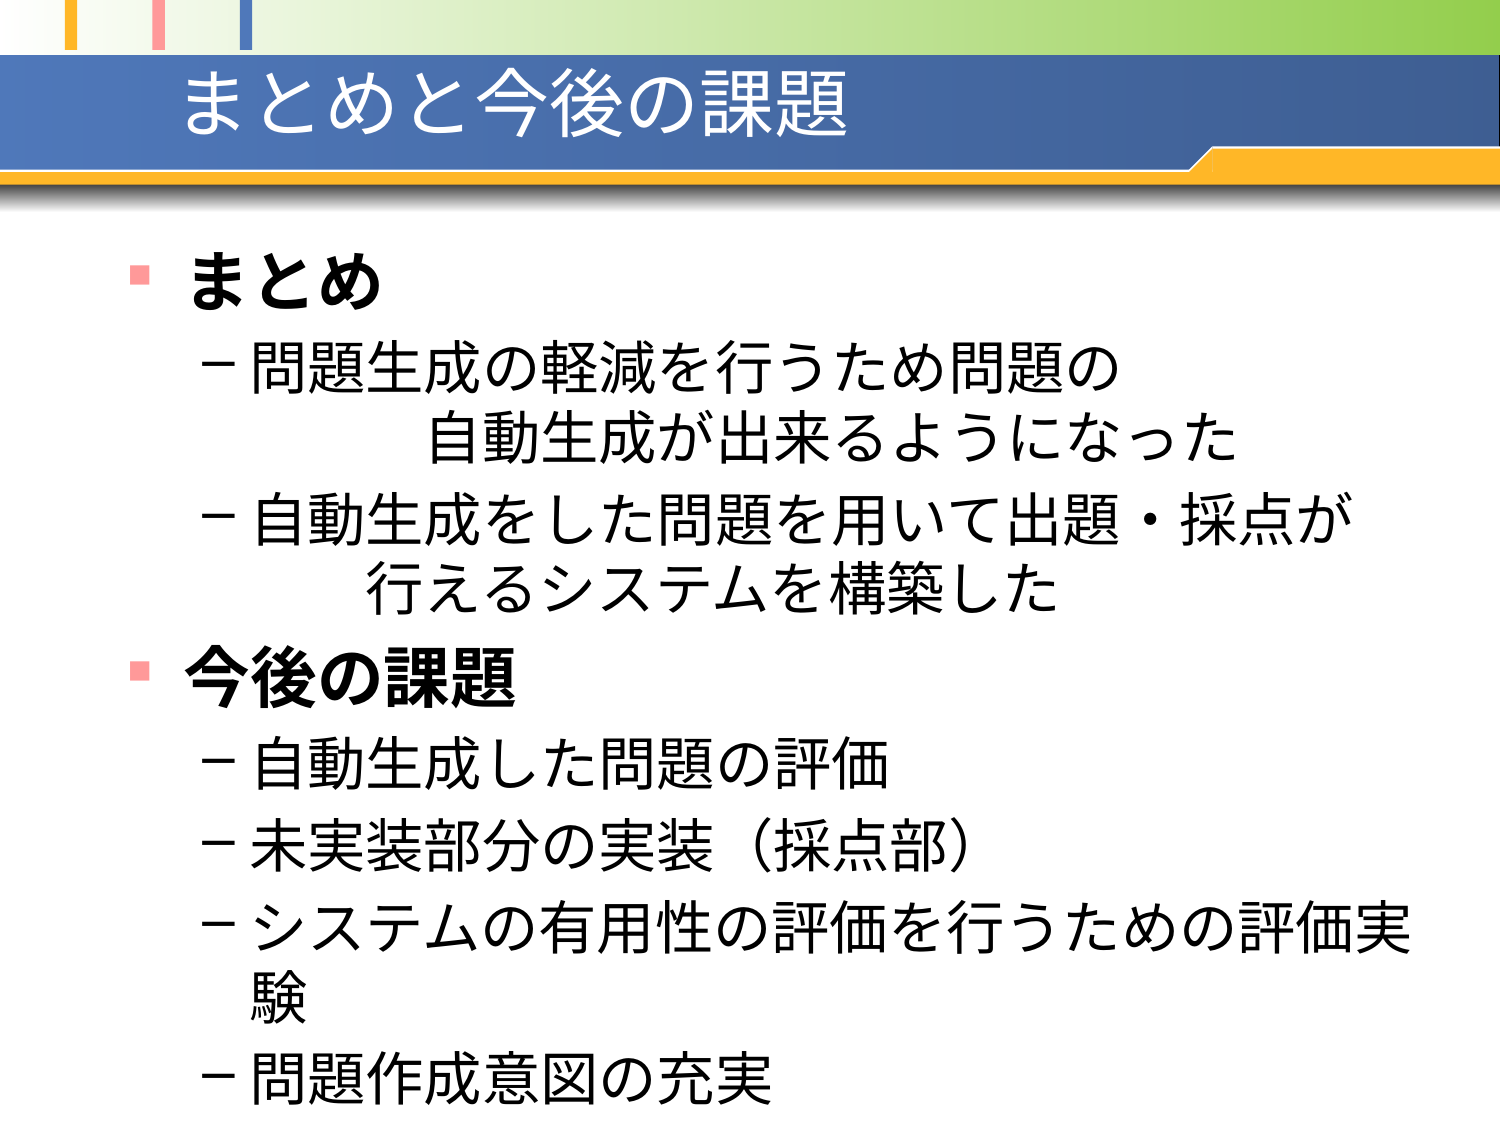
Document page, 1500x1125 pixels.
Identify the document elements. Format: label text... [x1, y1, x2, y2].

title まとめと今後の課題 [159, 54, 1341, 150]
list まとめ 問題生成の軽減を行うため問題の 自動生成が出来るようになった 自動生成をした問題を用いて出題・採点が 行えるシステムを構築した 今後の課題 自動生成した問題の評価 未実装部分の実装（採点部） システムの有用性の評価を行うための評価実験 問題作成意図の充実 [111, 231, 1442, 1036]
